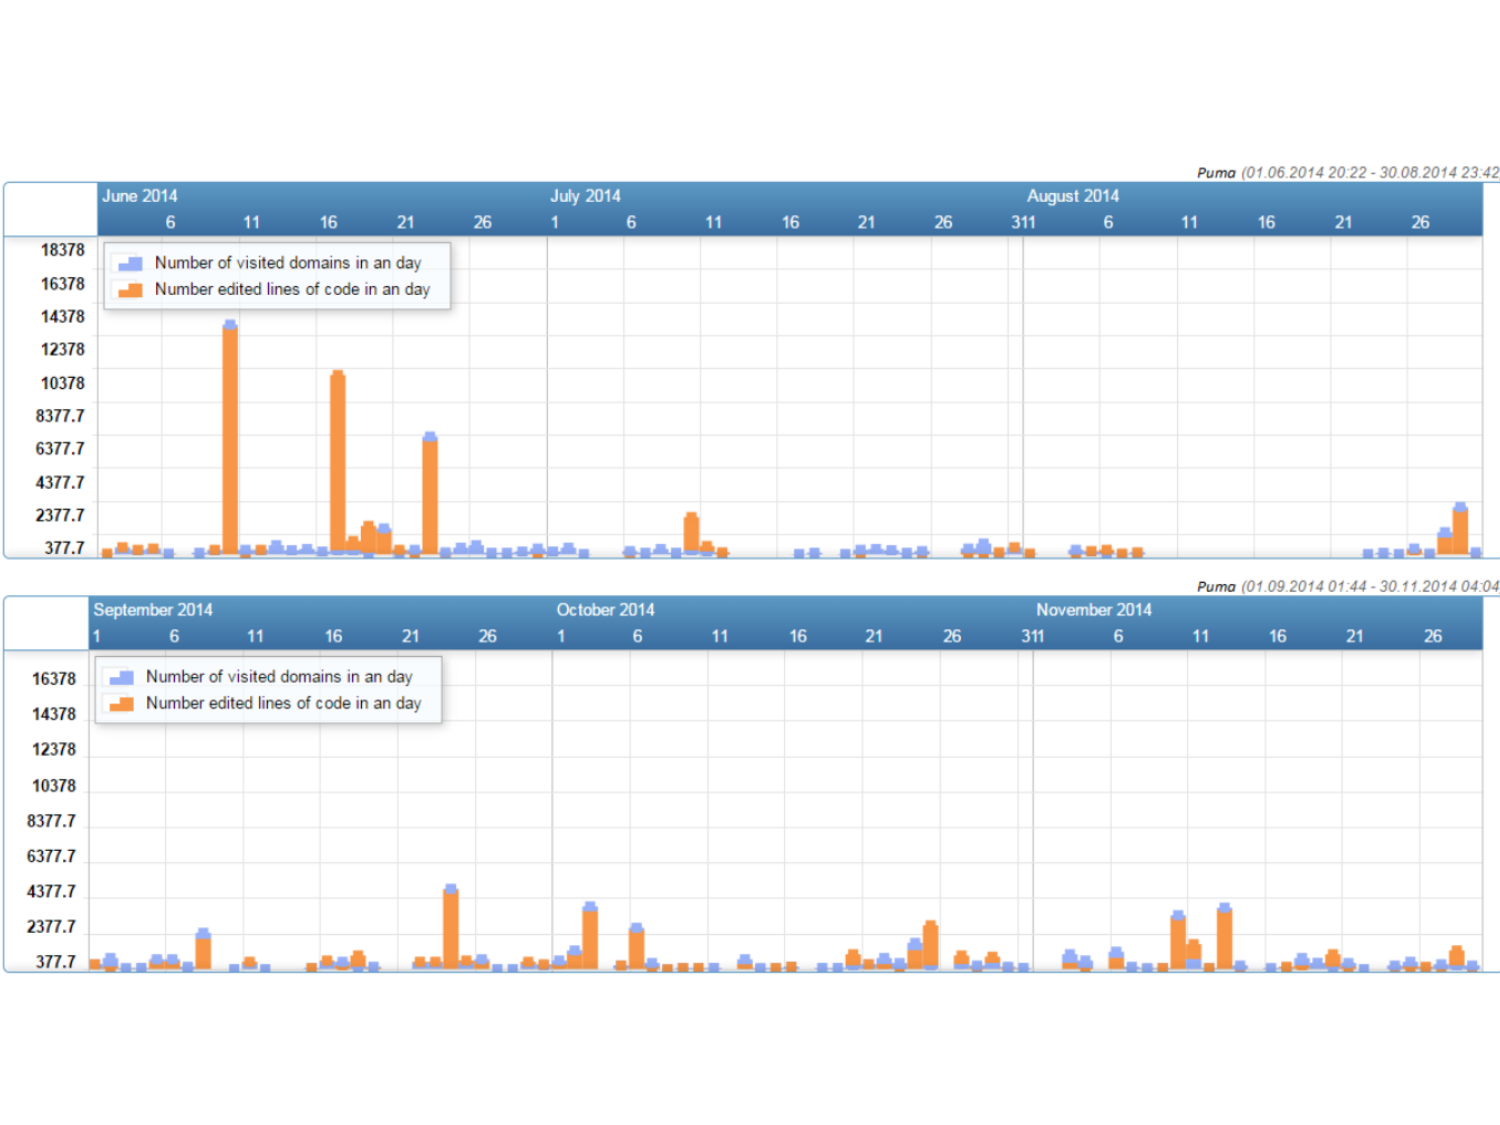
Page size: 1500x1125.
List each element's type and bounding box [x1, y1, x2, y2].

picture [346, 0, 1159, 1125]
